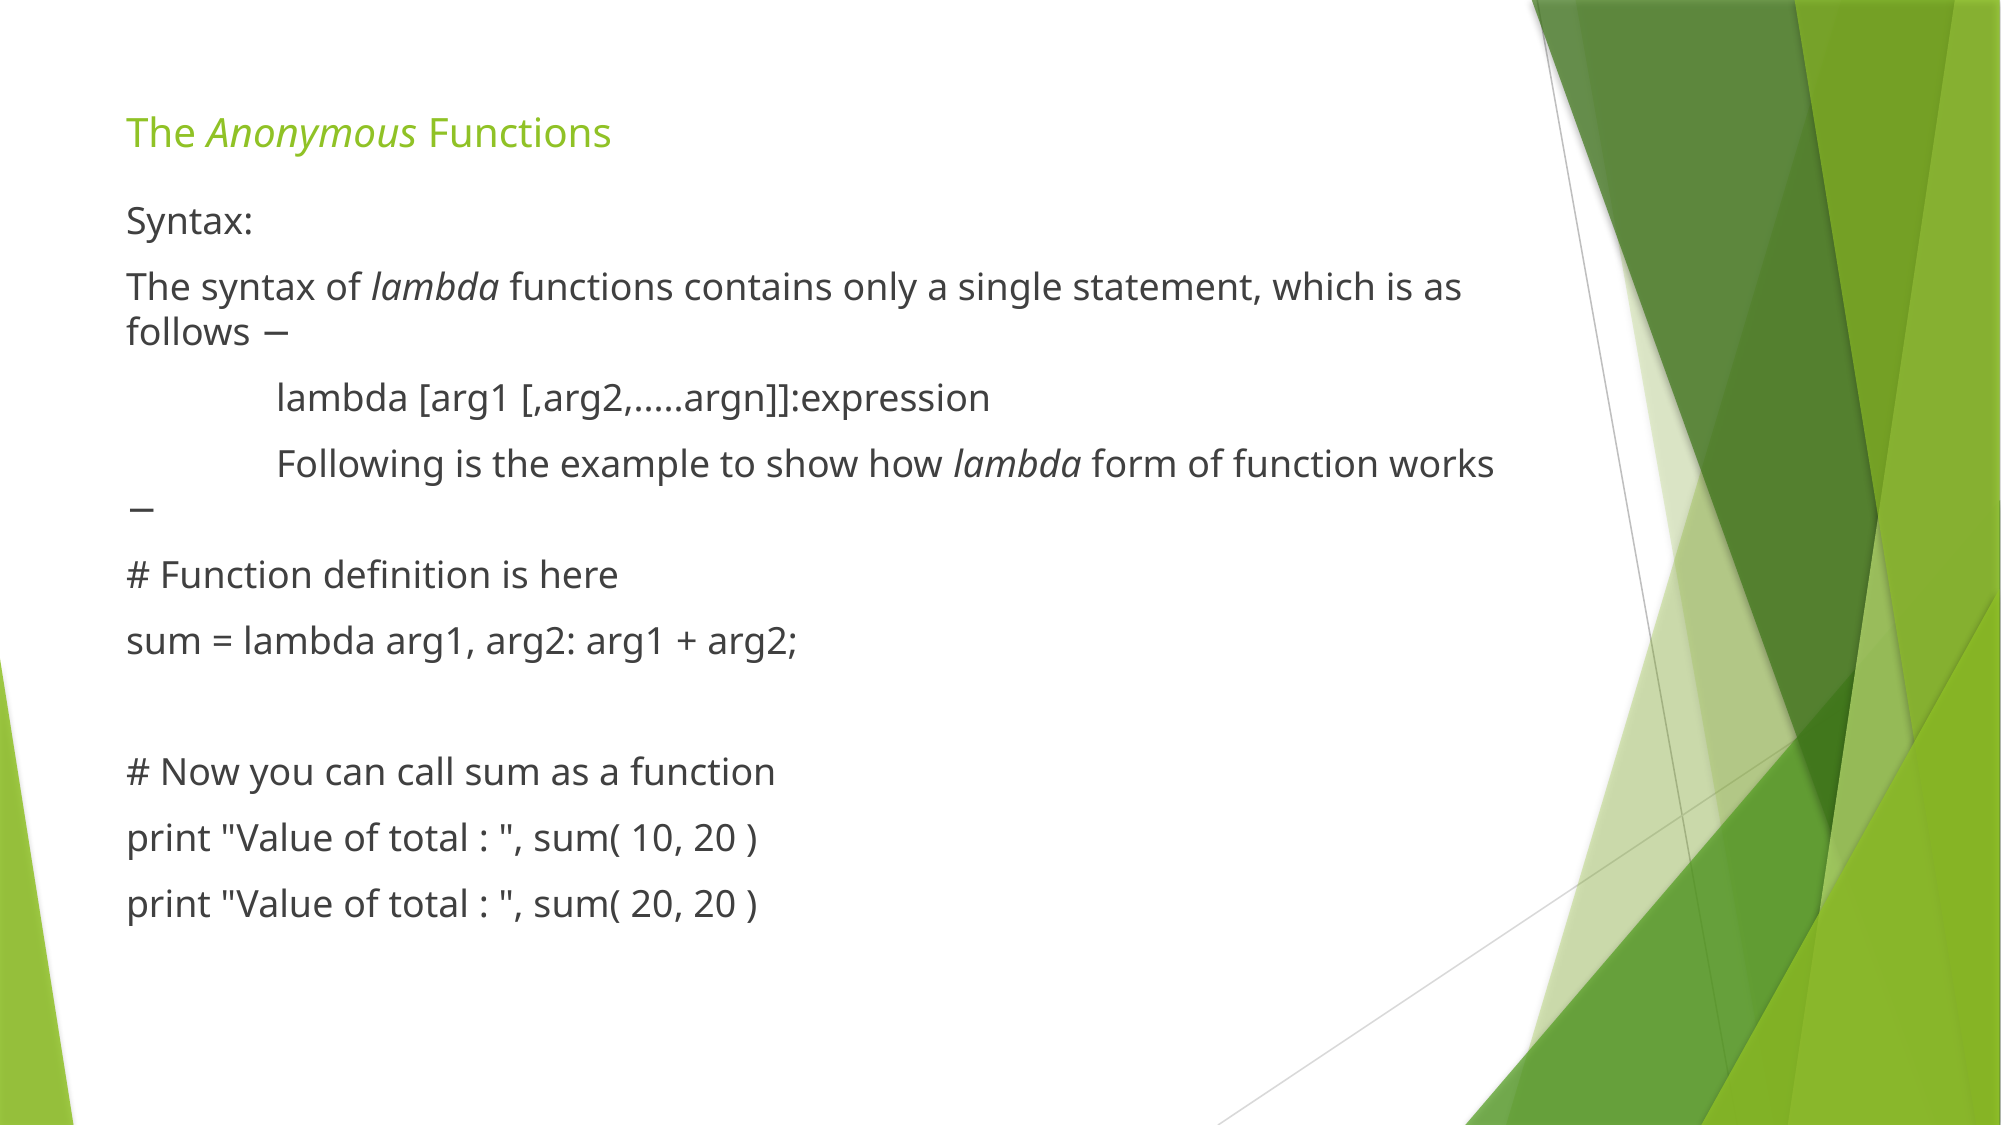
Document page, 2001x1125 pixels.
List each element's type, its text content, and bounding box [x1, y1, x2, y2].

list Syntax: The syntax of lambda functions contains only a single statement, which is as follows − lambda [arg1 [,arg2,.....argn]]:expression Following is the example to show how lambda form of function works − # Function definition is here sum = lambda arg1, arg2: arg1 + arg2; # Now you can call sum as a function print "Value of total : ", sum( 10, 20 ) print "Value of total : ", sum( 20, 20 ) [111, 189, 1522, 991]
title The Anonymous Functions [111, 99, 1522, 189]
